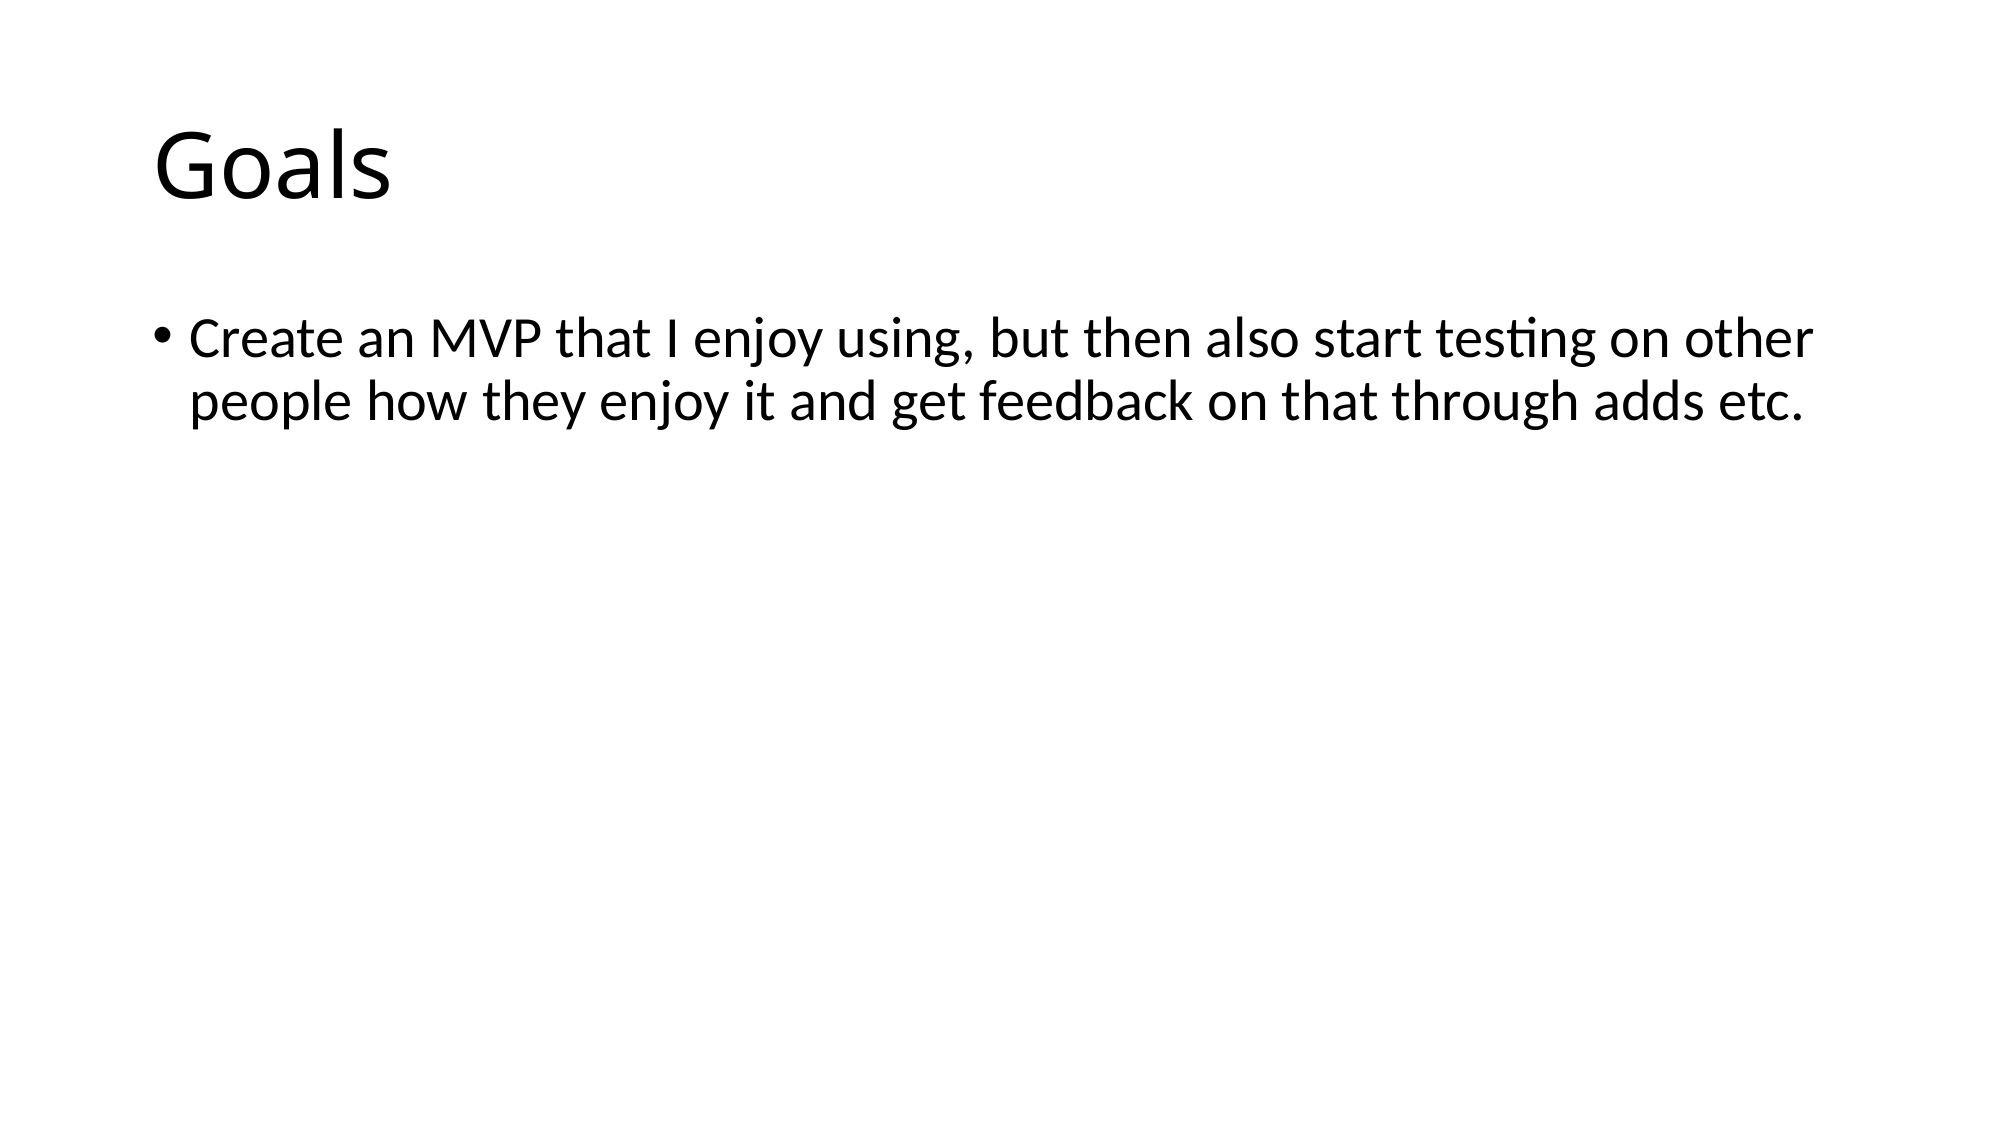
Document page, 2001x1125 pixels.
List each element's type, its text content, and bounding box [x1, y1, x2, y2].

list Create an MVP that I enjoy using, but then also start testing on other people how they enjoy it and get feedback on that through adds etc. [137, 299, 1863, 1014]
title Goals [137, 59, 1863, 278]
